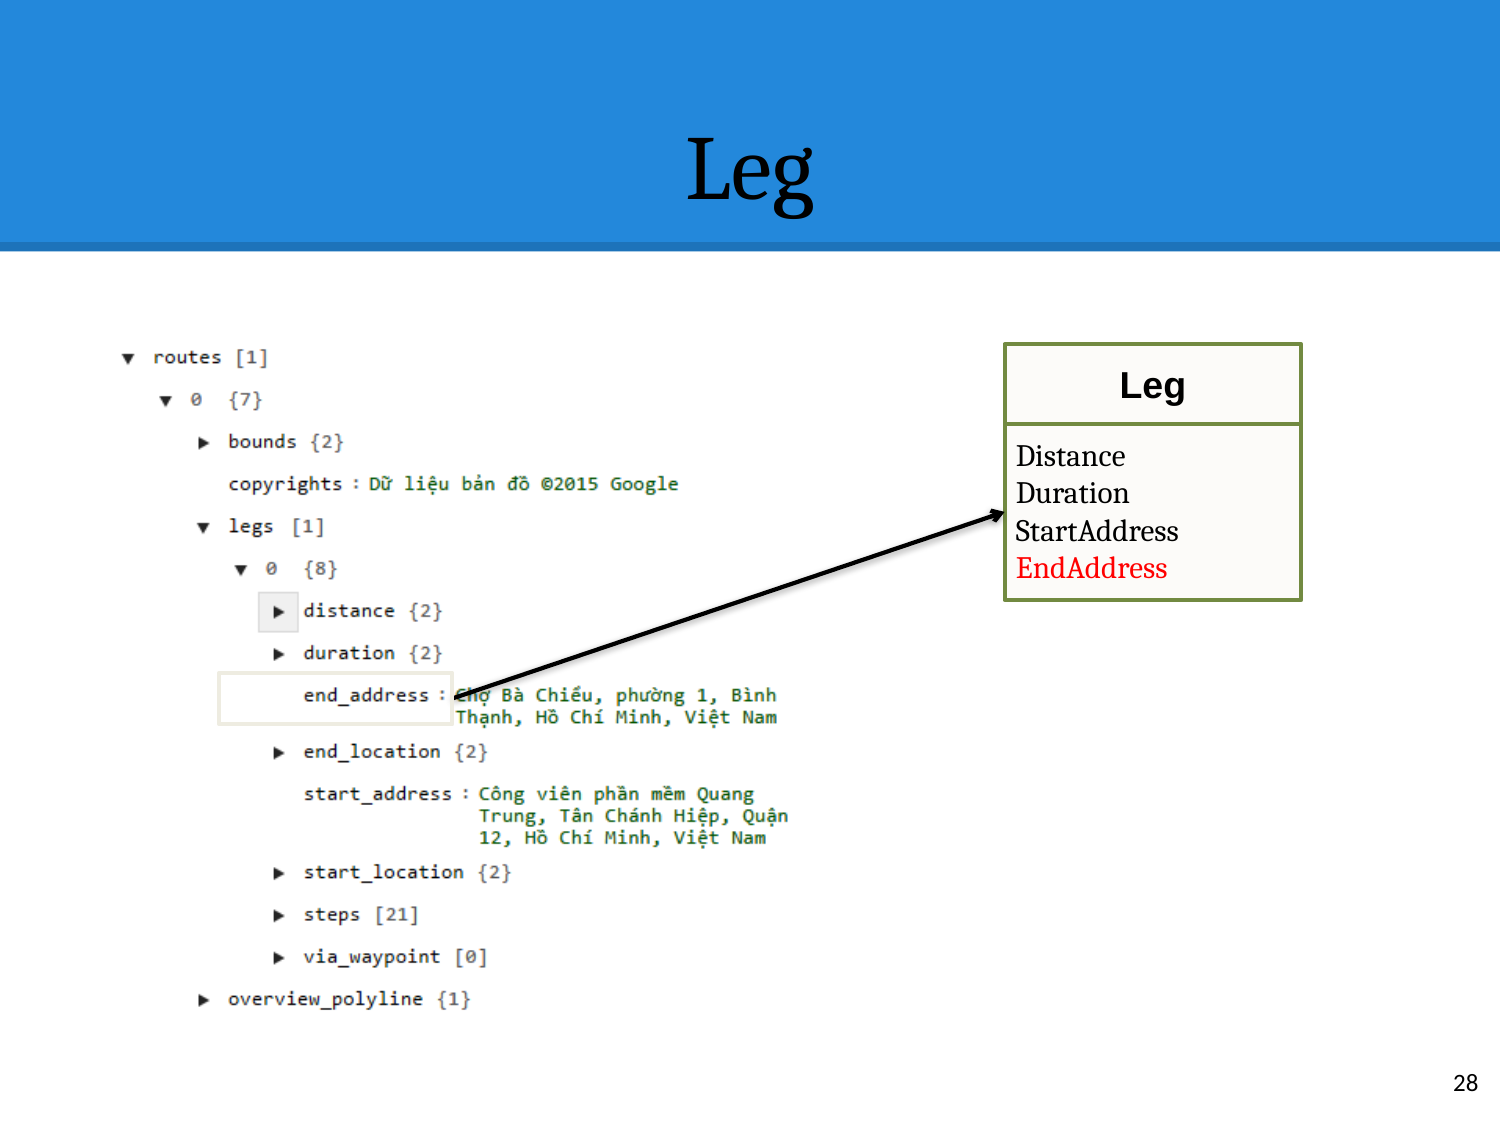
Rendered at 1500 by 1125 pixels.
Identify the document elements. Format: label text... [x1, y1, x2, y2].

picture [97, 336, 794, 1021]
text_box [451, 511, 1005, 699]
slide_number 28 [1403, 1038, 1494, 1125]
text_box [1004, 344, 1302, 601]
title Leg [75, 45, 1425, 233]
